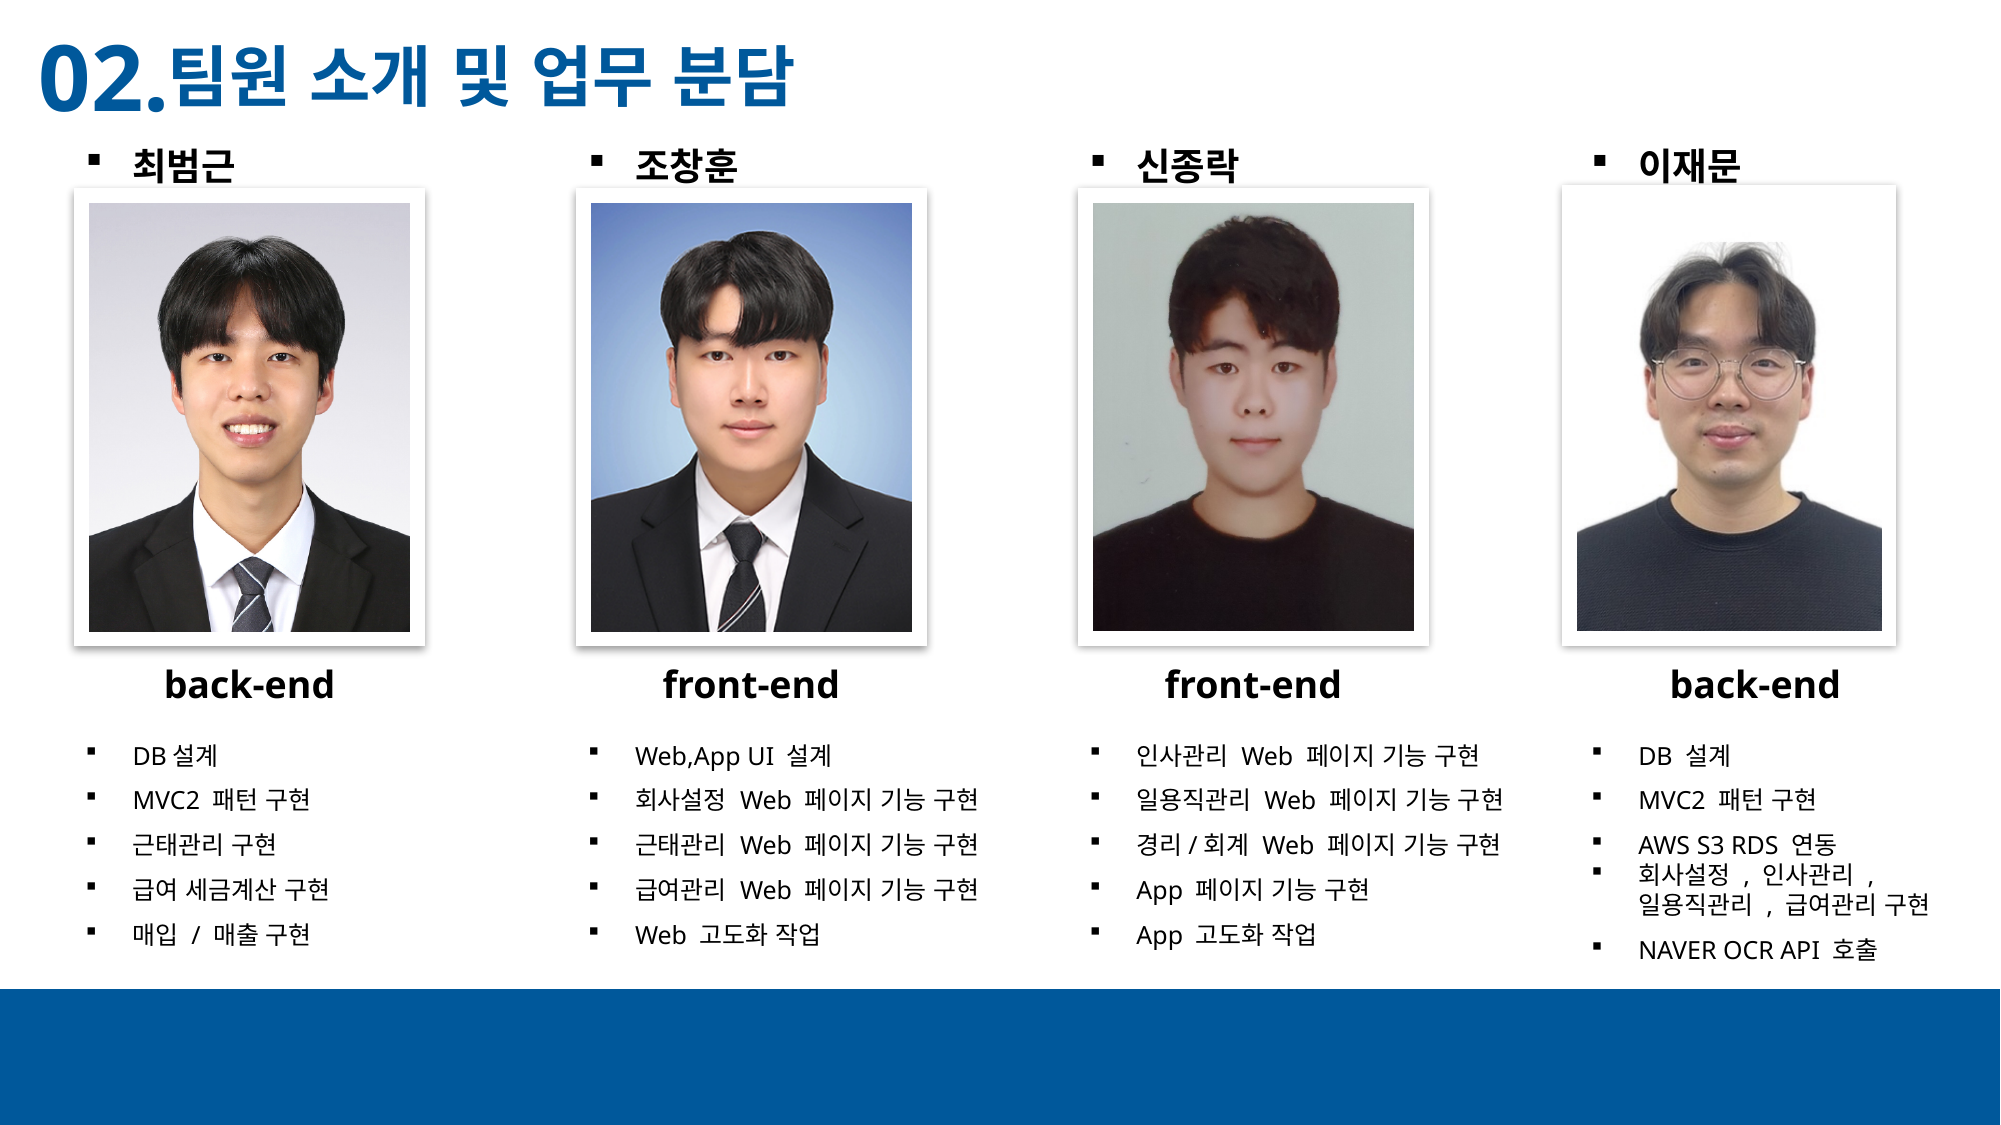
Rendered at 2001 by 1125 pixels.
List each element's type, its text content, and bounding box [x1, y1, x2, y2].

text_box front-end [1114, 653, 1393, 714]
picture [1092, 202, 1415, 632]
text_box 조창훈 [573, 135, 810, 196]
text_box back-end [110, 653, 389, 714]
picture [88, 202, 411, 632]
text_box Web,App UI 설계 회사설정 Web 페이지 기능 구현 근태관리 Web 페이지 기능 구현 급여관리 Web 페이지 기능 구현 Web 고도화 작업 [573, 717, 1040, 957]
text_box DB 설계 MVC2 패턴 구현 AWS S3 RDS 연동 회사설정 , 인사관리 ,일용직관리 , 급여관리 구현 NAVER OCR API 호출 [1576, 717, 1948, 1017]
text_box 인사관리 Web 페이지 기능 구현 일용직관리 Web 페이지 기능 구현 경리/회계 Web 페이지 기능 구현 App 페이지 기능 구현 App 고도화 작업 [1074, 717, 1554, 957]
text_box DB설계 MVC2 패턴 구현 근태관리 구현 급여 세금계산 구현 매입 / 매출 구현 [70, 717, 442, 957]
picture [590, 202, 913, 632]
text_box back-end [1615, 653, 1895, 714]
text_box 이재문 [1576, 135, 1813, 182]
picture [1576, 199, 1882, 632]
text_box 팀원 소개 및 업무 분담 [153, 27, 1000, 122]
text_box front-end [612, 653, 891, 714]
text_box 02. [24, 12, 187, 137]
text_box 신종락 [1074, 135, 1311, 196]
text_box [0, 989, 2000, 1125]
text_box 최범근 [70, 135, 307, 195]
